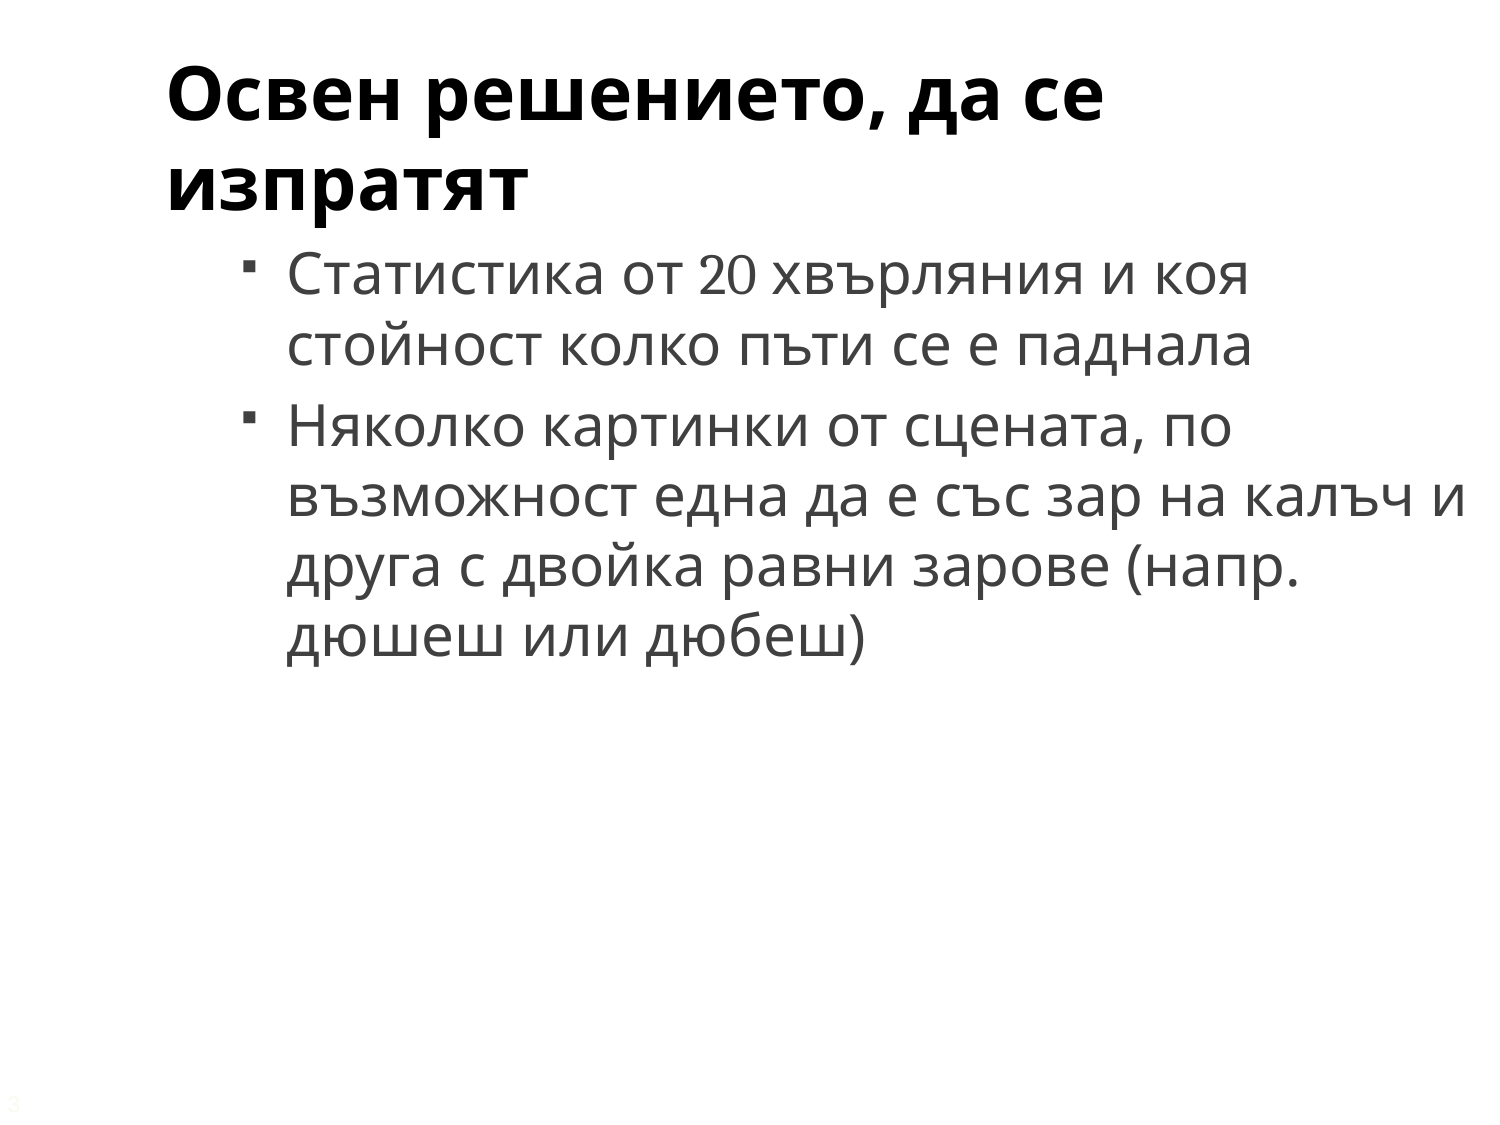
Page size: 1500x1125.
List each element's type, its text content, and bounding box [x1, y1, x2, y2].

list Освен решението, да се изпратят Статистика от 20 хвърляния и коя стойност колко пъти се е паднала Няколко картинки от сцената, по възможност една да е със зар на калъч и друга с двойка равни зарове (напр. дюшеш или дюбеш) [150, 37, 1488, 1113]
